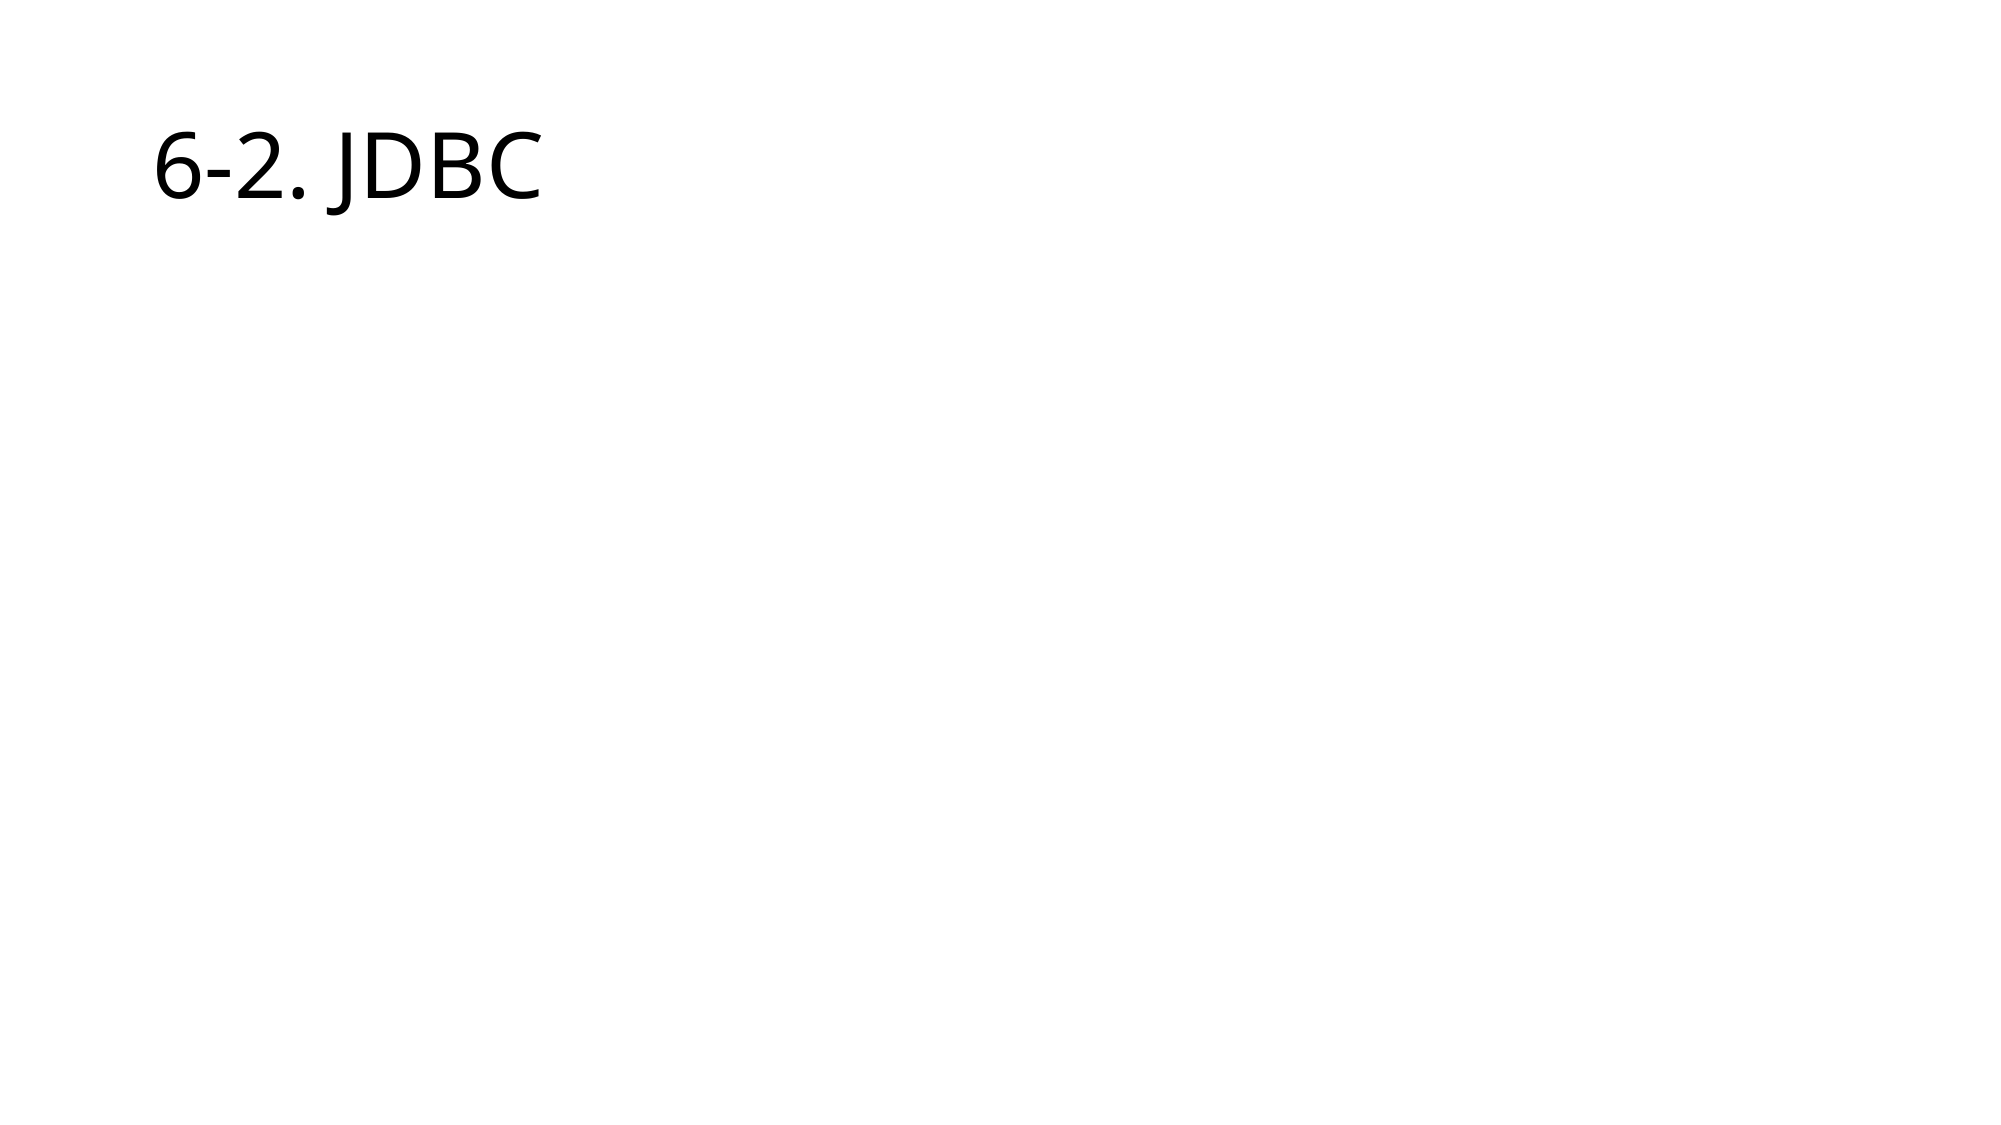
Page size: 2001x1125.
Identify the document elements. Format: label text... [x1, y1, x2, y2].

title 6-2. JDBC [137, 59, 1863, 278]
